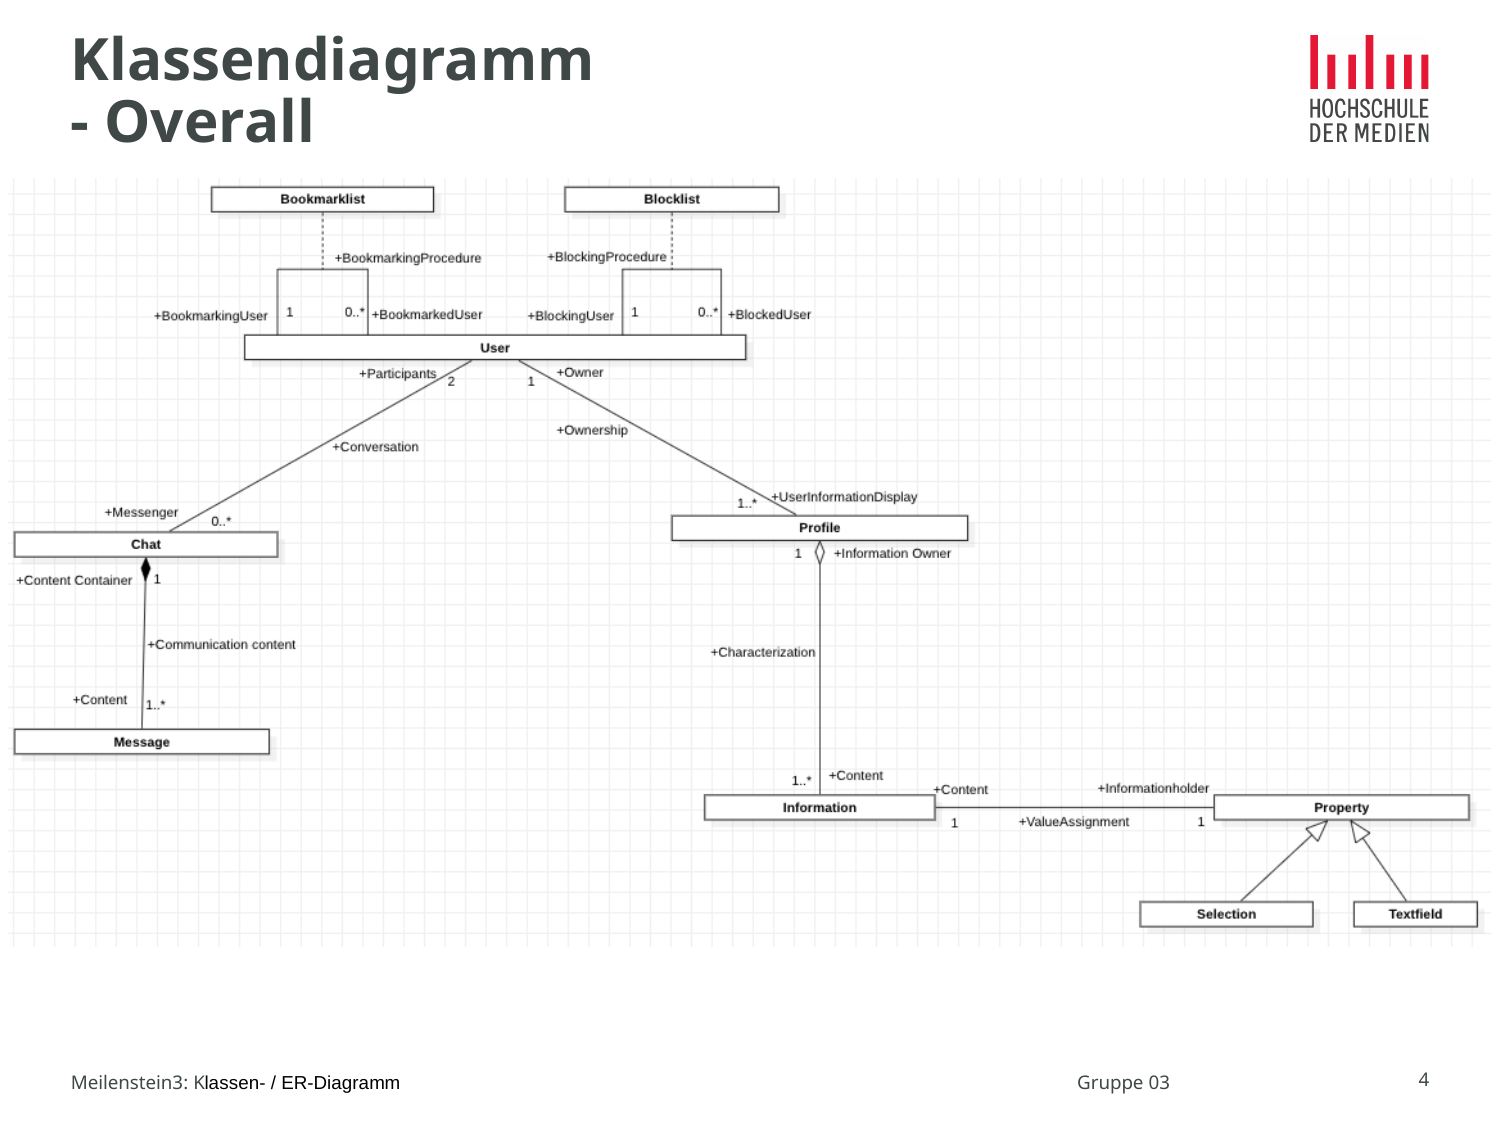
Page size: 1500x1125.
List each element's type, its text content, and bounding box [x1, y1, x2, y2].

title Klassendiagramm - Overall [70, 35, 1421, 155]
picture [8, 178, 1492, 947]
